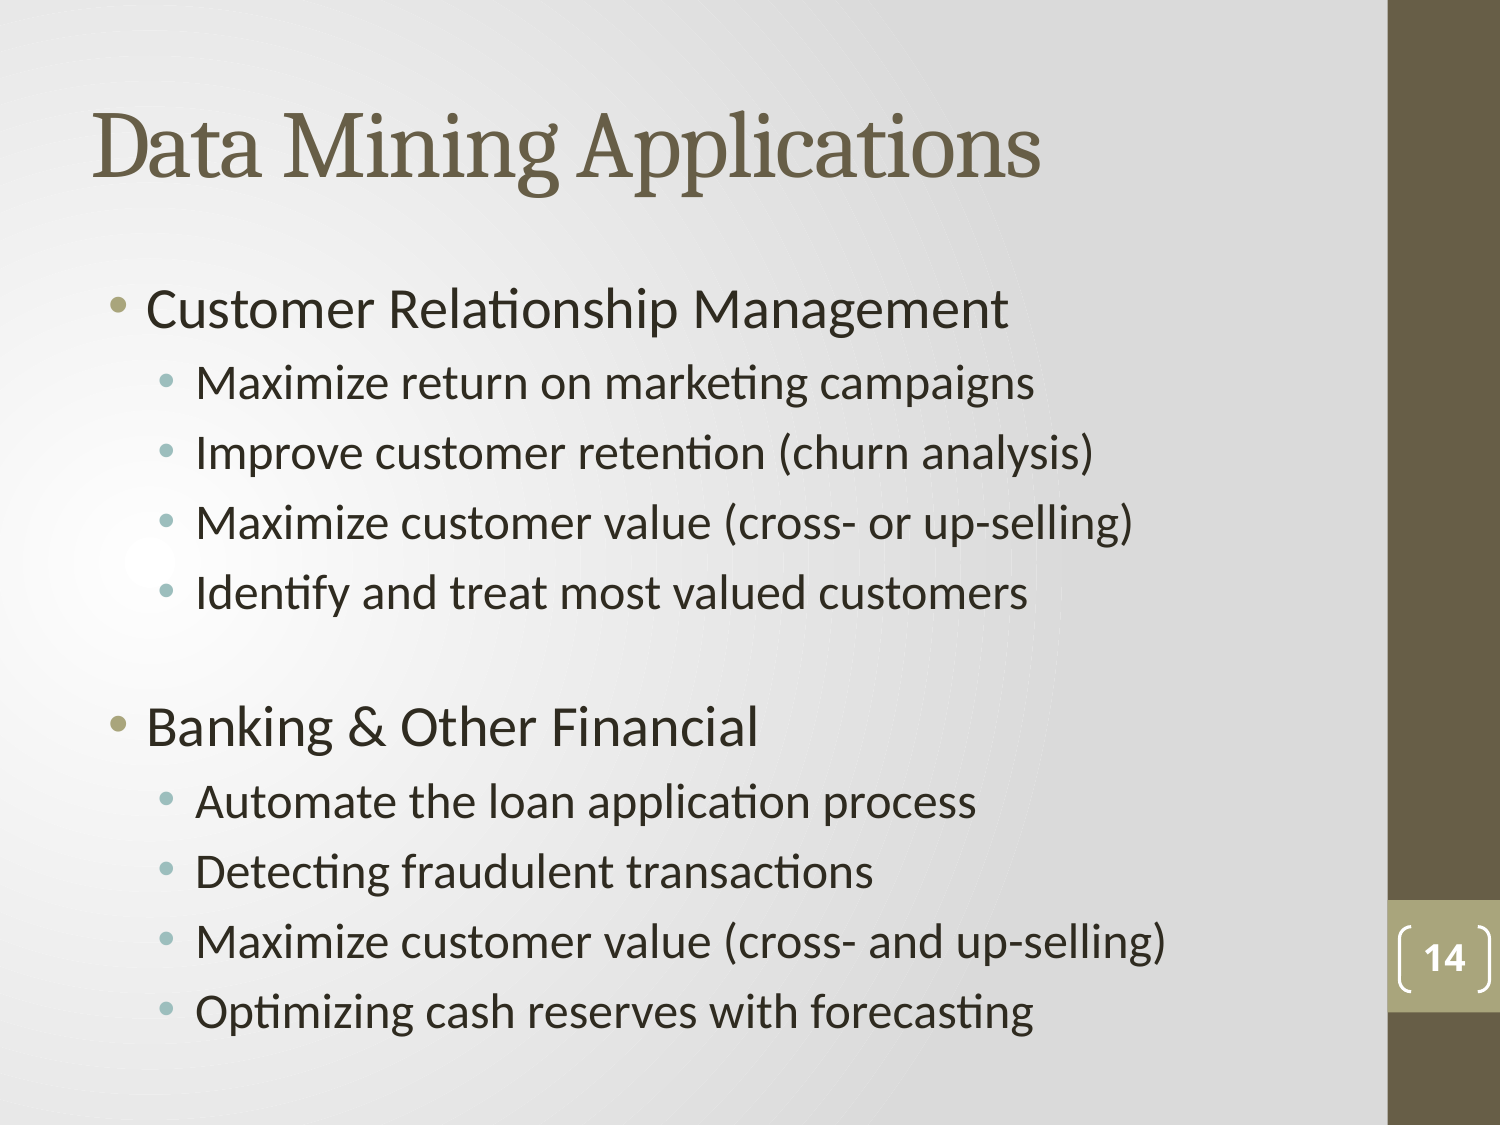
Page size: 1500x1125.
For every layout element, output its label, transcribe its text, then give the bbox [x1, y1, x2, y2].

list Customer Relationship Management Maximize return on marketing campaigns Improve customer retention (churn analysis) Maximize customer value (cross- or up-selling) Identify and treat most valued customers Banking & Other Financial Automate the loan application process Detecting fraudulent transactions Maximize customer value (cross- and up-selling) Optimizing cash reserves with forecasting [75, 262, 1325, 1050]
slide_number 14 [1397, 925, 1492, 994]
title Data Mining Applications [75, 45, 1325, 233]
